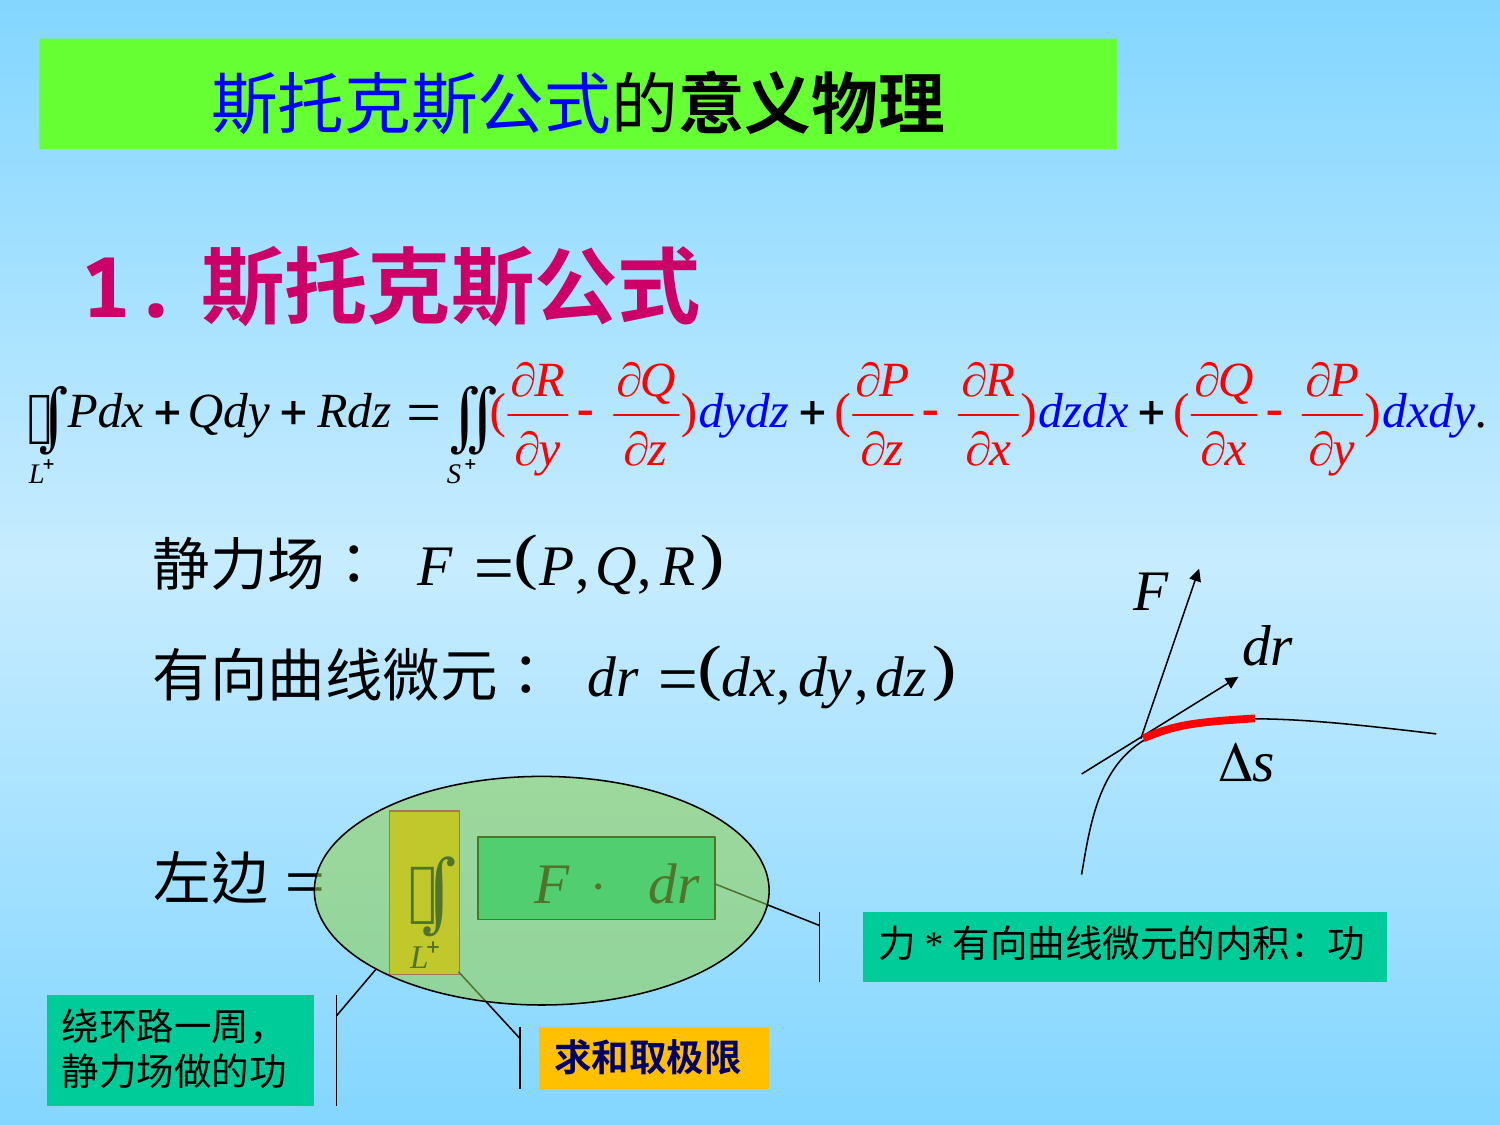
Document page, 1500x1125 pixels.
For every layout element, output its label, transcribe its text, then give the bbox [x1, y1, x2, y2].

text_box 求和取极限 [539, 1027, 769, 1089]
text_box 斯托克斯公式的意义物理 [39, 38, 1117, 150]
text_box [1140, 568, 1200, 675]
text_box 绕环路一周，静力场做的功 [47, 995, 314, 1106]
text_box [146, 842, 325, 915]
text_box 力*有向曲线微元的内积：功 [863, 912, 1387, 982]
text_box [1209, 728, 1286, 796]
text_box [1122, 543, 1186, 621]
text_box [1244, 718, 1437, 792]
text_box 1.斯托克斯公式 [66, 206, 1283, 342]
text_box [1081, 783, 1258, 875]
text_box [1081, 676, 1239, 775]
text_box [145, 629, 961, 730]
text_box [1233, 597, 1306, 680]
text_box [425, 989, 658, 1006]
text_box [398, 836, 716, 981]
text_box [145, 517, 731, 619]
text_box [18, 349, 1492, 494]
text_box [323, 776, 770, 978]
